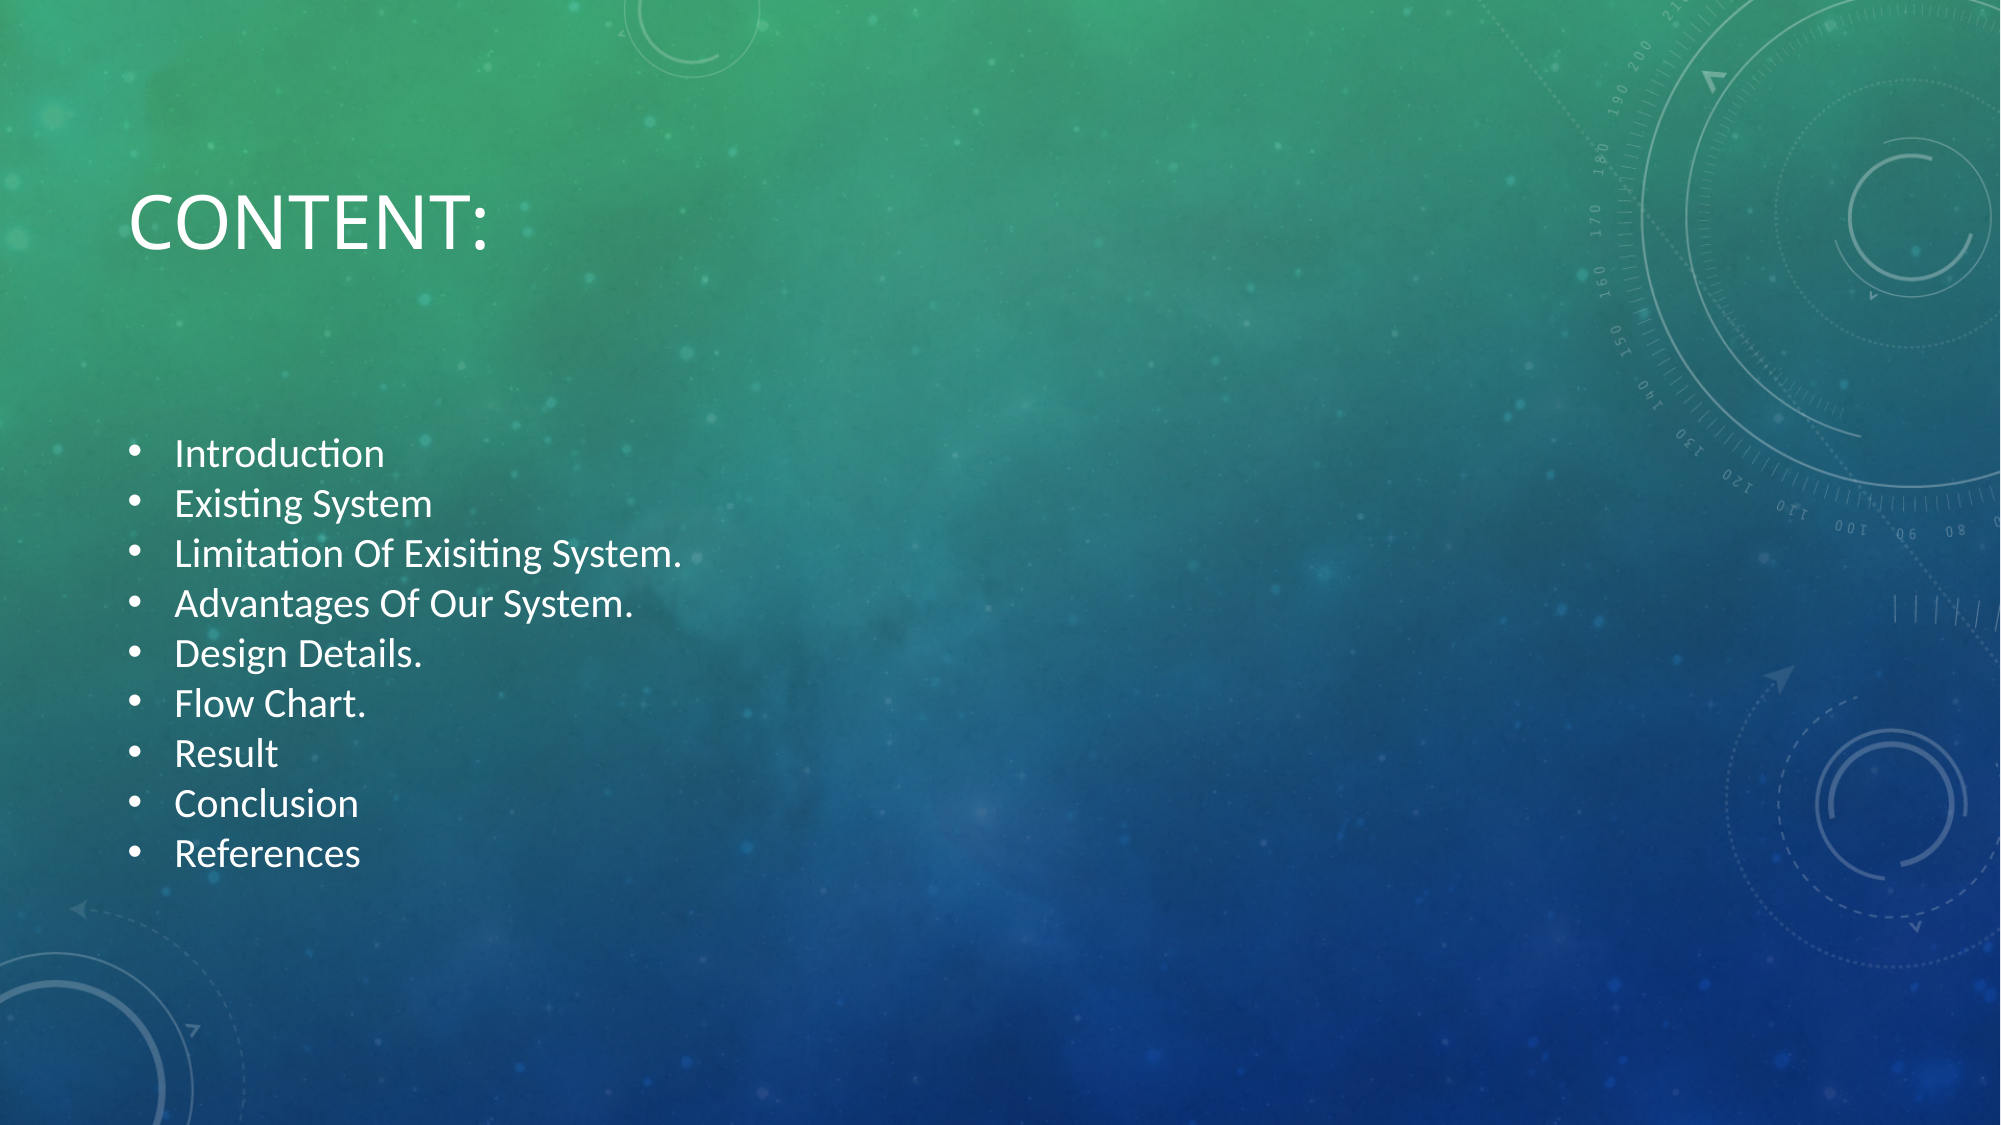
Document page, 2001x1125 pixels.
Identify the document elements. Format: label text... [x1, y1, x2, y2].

list Introduction Existing System Limitation Of Exisiting System. Advantages Of Our System. Design Details. Flow Chart. Result Conclusion References [112, 351, 1775, 950]
title Content: [112, 99, 1775, 339]
picture [0, 0, 2001, 1125]
